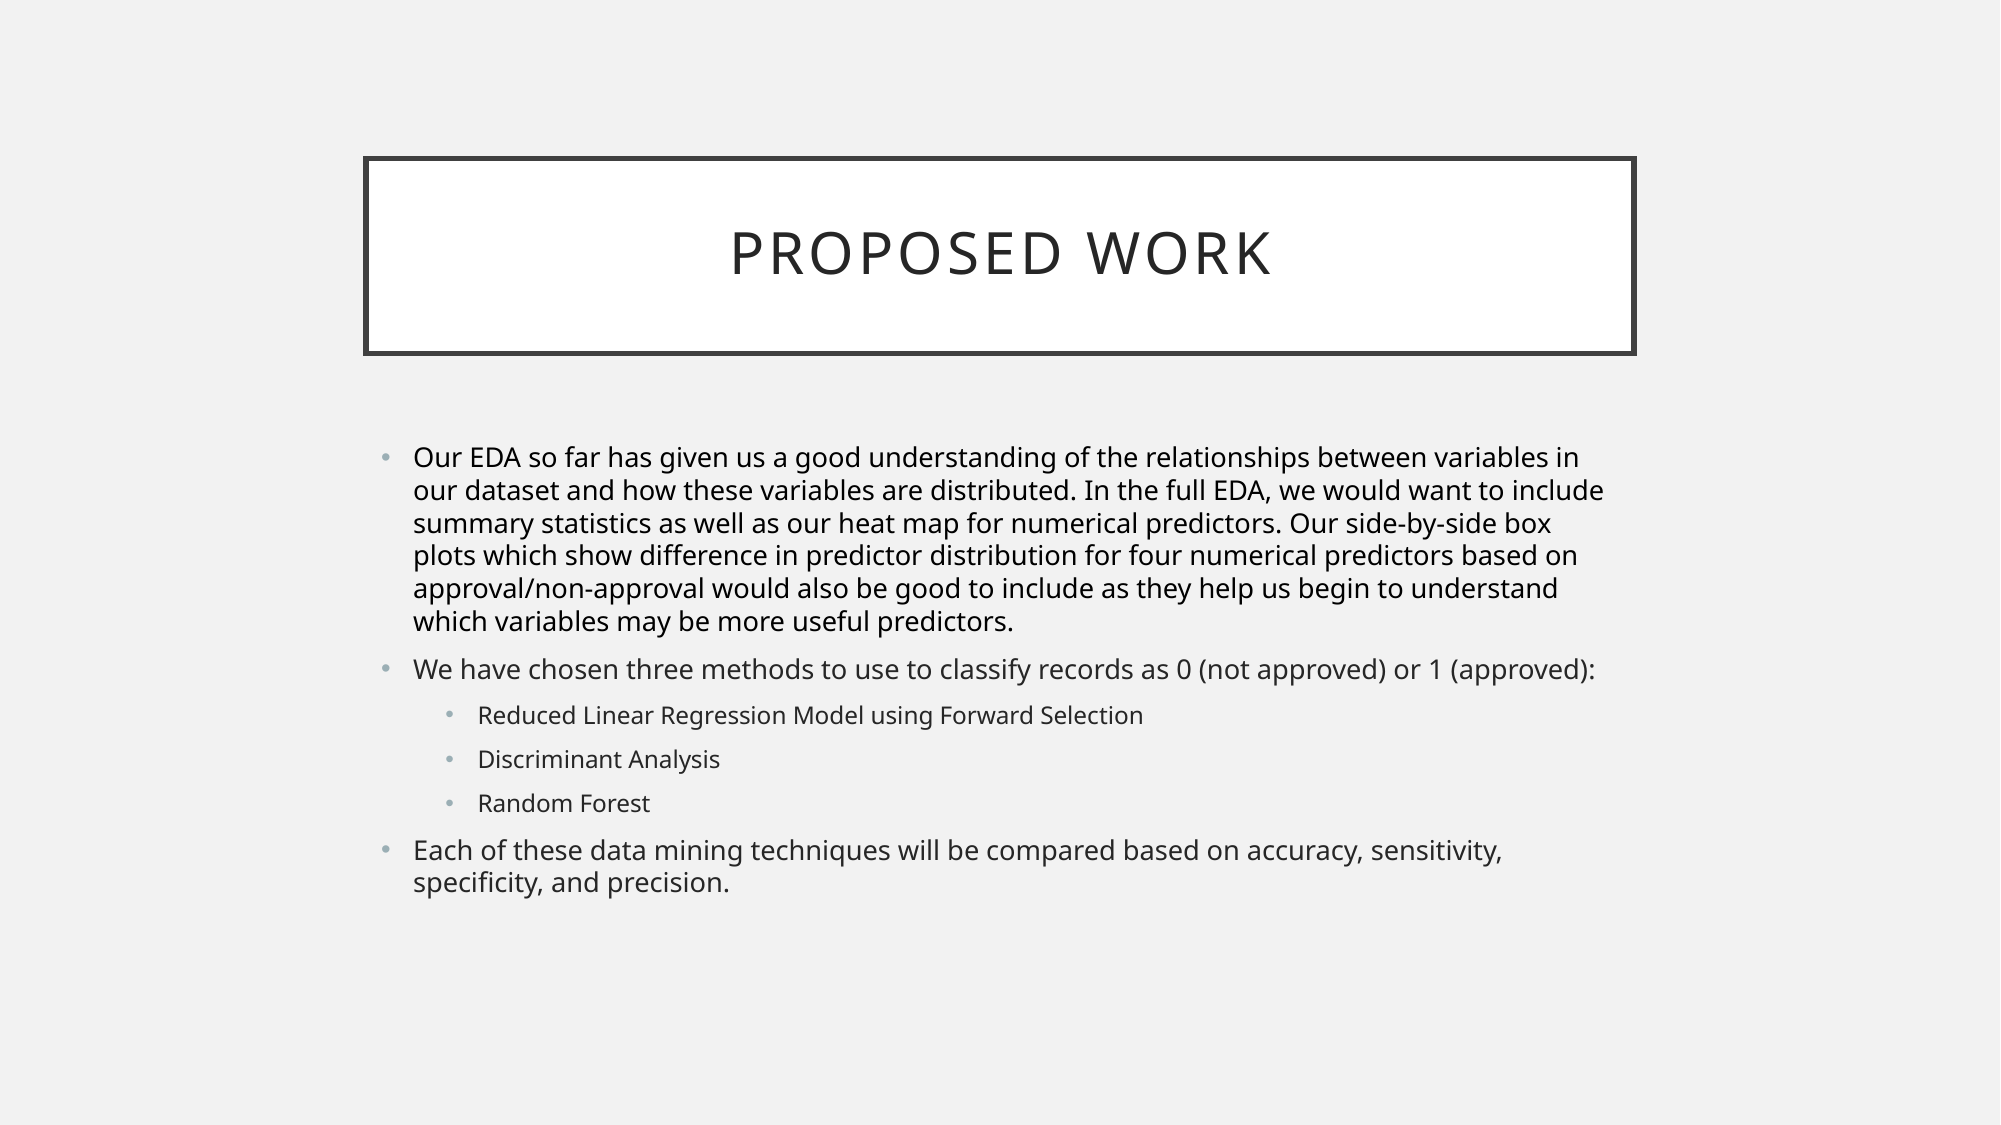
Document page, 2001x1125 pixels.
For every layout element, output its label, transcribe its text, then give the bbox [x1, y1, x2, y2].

list Our EDA so far has given us a good understanding of the relationships between variables in our dataset and how these variables are distributed. In the full EDA, we would want to include summary statistics as well as our heat map for numerical predictors. Our side-by-side box plots which show difference in predictor distribution for four numerical predictors based on approval/non-approval would also be good to include as they help us begin to understand which variables may be more useful predictors. We have chosen three methods to use to classify records as 0 (not approved) or 1 (approved): Reduced Linear Regression Model using Forward Selection Discriminant Analysis Random Forest Each of these data mining techniques will be compared based on accuracy, sensitivity, specificity, and precision. [366, 432, 1634, 942]
title Proposed Work [363, 156, 1637, 356]
